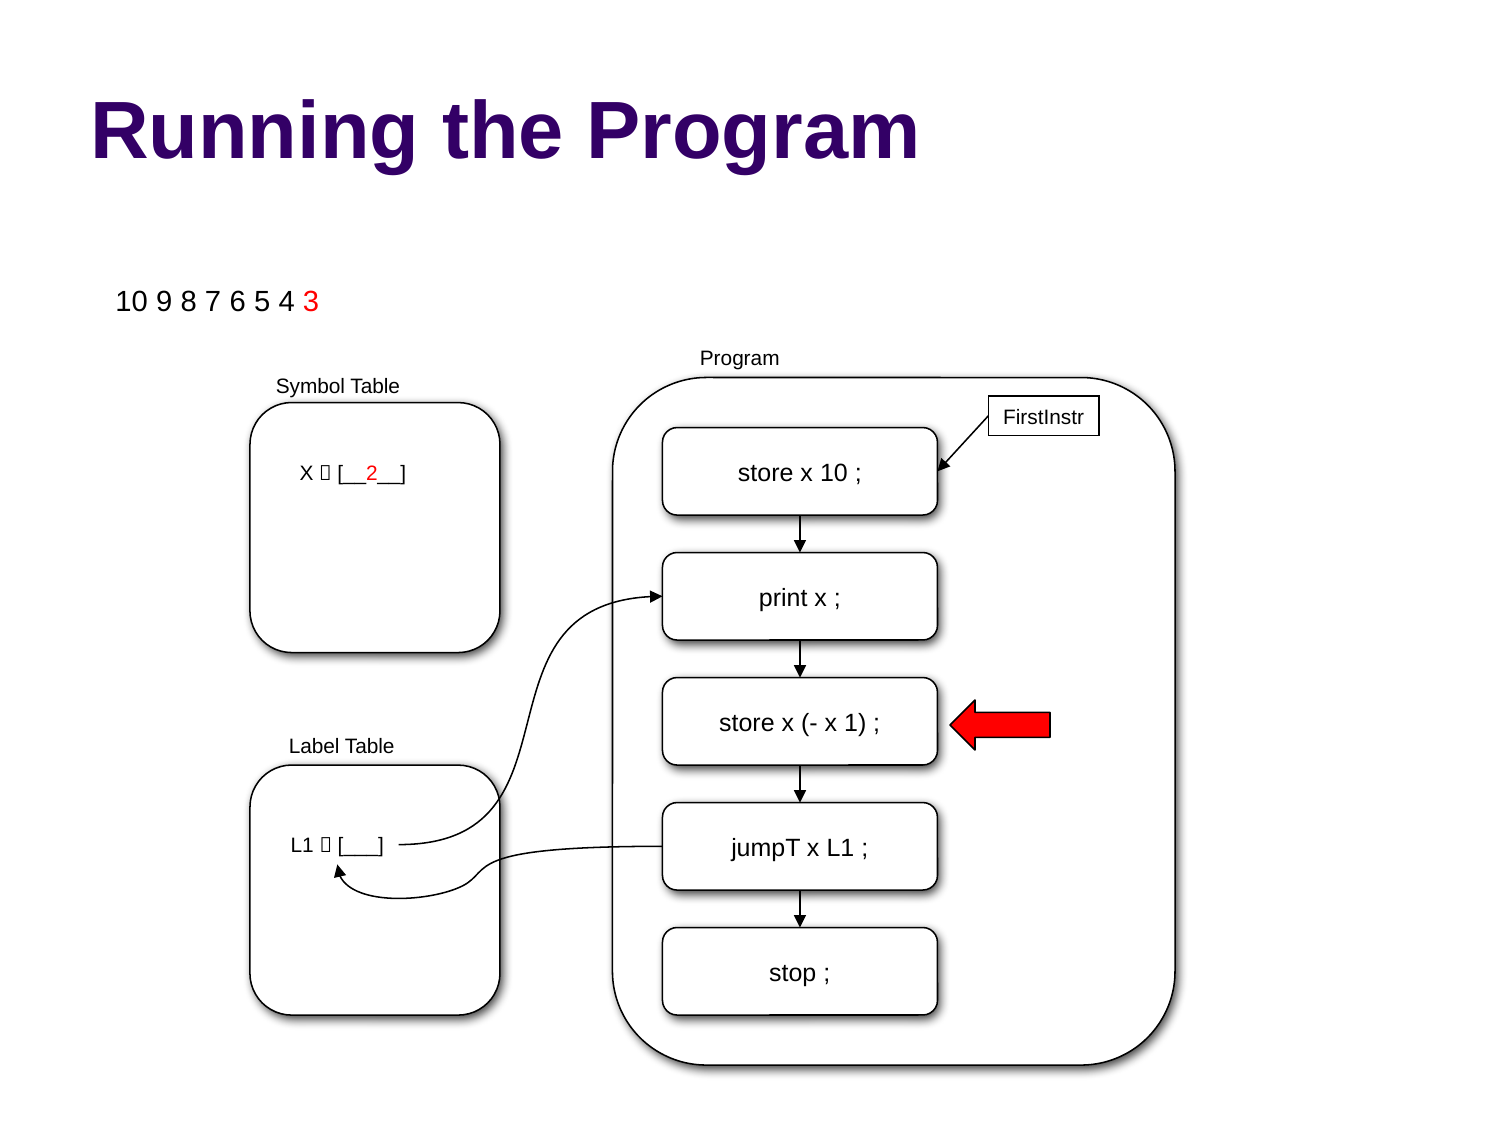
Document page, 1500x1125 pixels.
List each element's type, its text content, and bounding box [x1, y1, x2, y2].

title Running the Program [75, 20, 1313, 233]
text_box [249, 337, 1176, 1066]
text_box 10 9 8 7 6 5 4 3 [100, 274, 335, 325]
